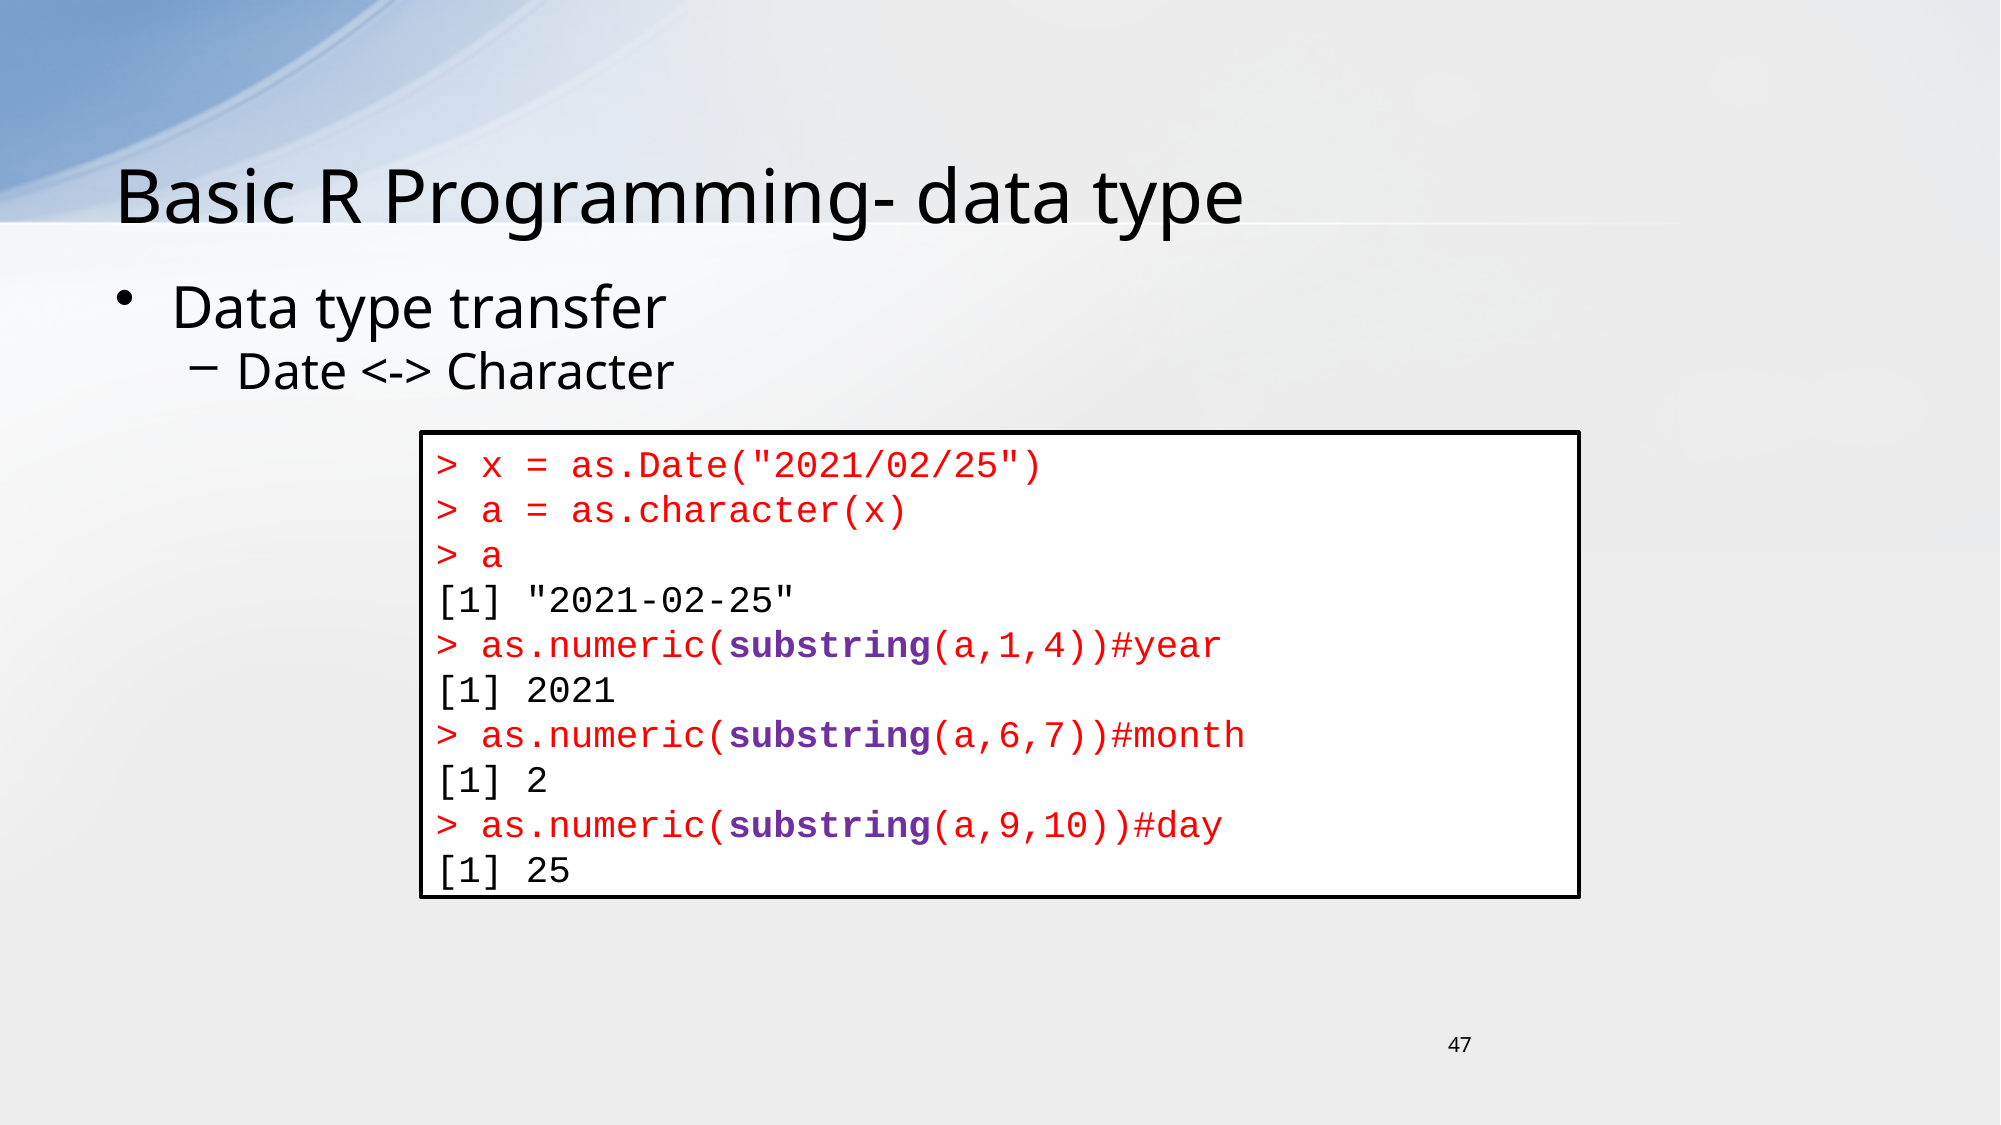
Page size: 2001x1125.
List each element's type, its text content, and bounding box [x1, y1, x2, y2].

text_box > x = as.Date("2021/02/25") > a = as.character(x) > a [1] "2021-02-25" > as.numeric(substring(a,1,4))#year [1] 2021 > as.numeric(substring(a,6,7))#month [1] 2 > as.numeric(substring(a,9,10))#day [1] 25 [419, 430, 1581, 899]
picture [0, 0, 2000, 1125]
title Basic R Programming- data type [99, 58, 1900, 247]
slide_number 47 [1433, 1024, 1900, 1103]
list Data type transfer Date <-> Character [99, 262, 1900, 1005]
